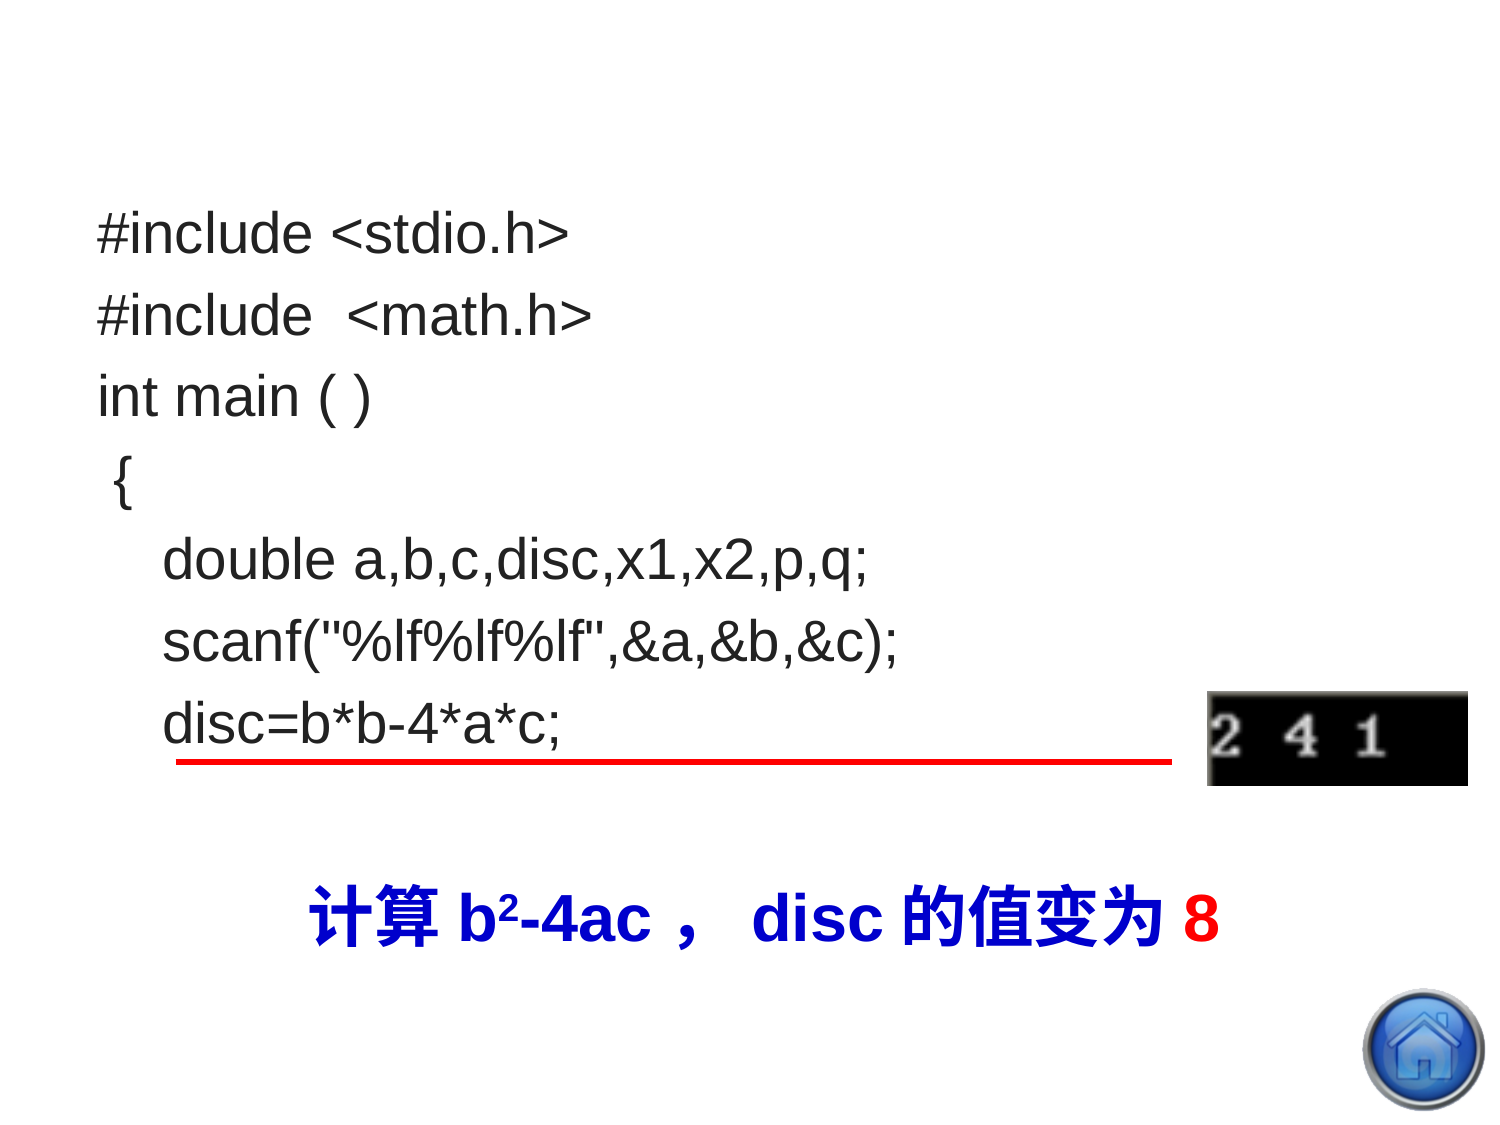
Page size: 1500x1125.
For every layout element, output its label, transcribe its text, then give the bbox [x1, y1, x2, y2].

text_box 计算b2-4ac，disc的值变为8 [292, 867, 1254, 962]
list #include <stdio.h> #include <math.h> int main ( ) { double a,b,c,disc,x1,x2,p,q; scanf("%lf%lf%lf",&a,&b,&c); disc=b*b-4*a*c; [82, 187, 1430, 950]
picture [1206, 691, 1468, 786]
picture [1347, 973, 1500, 1125]
